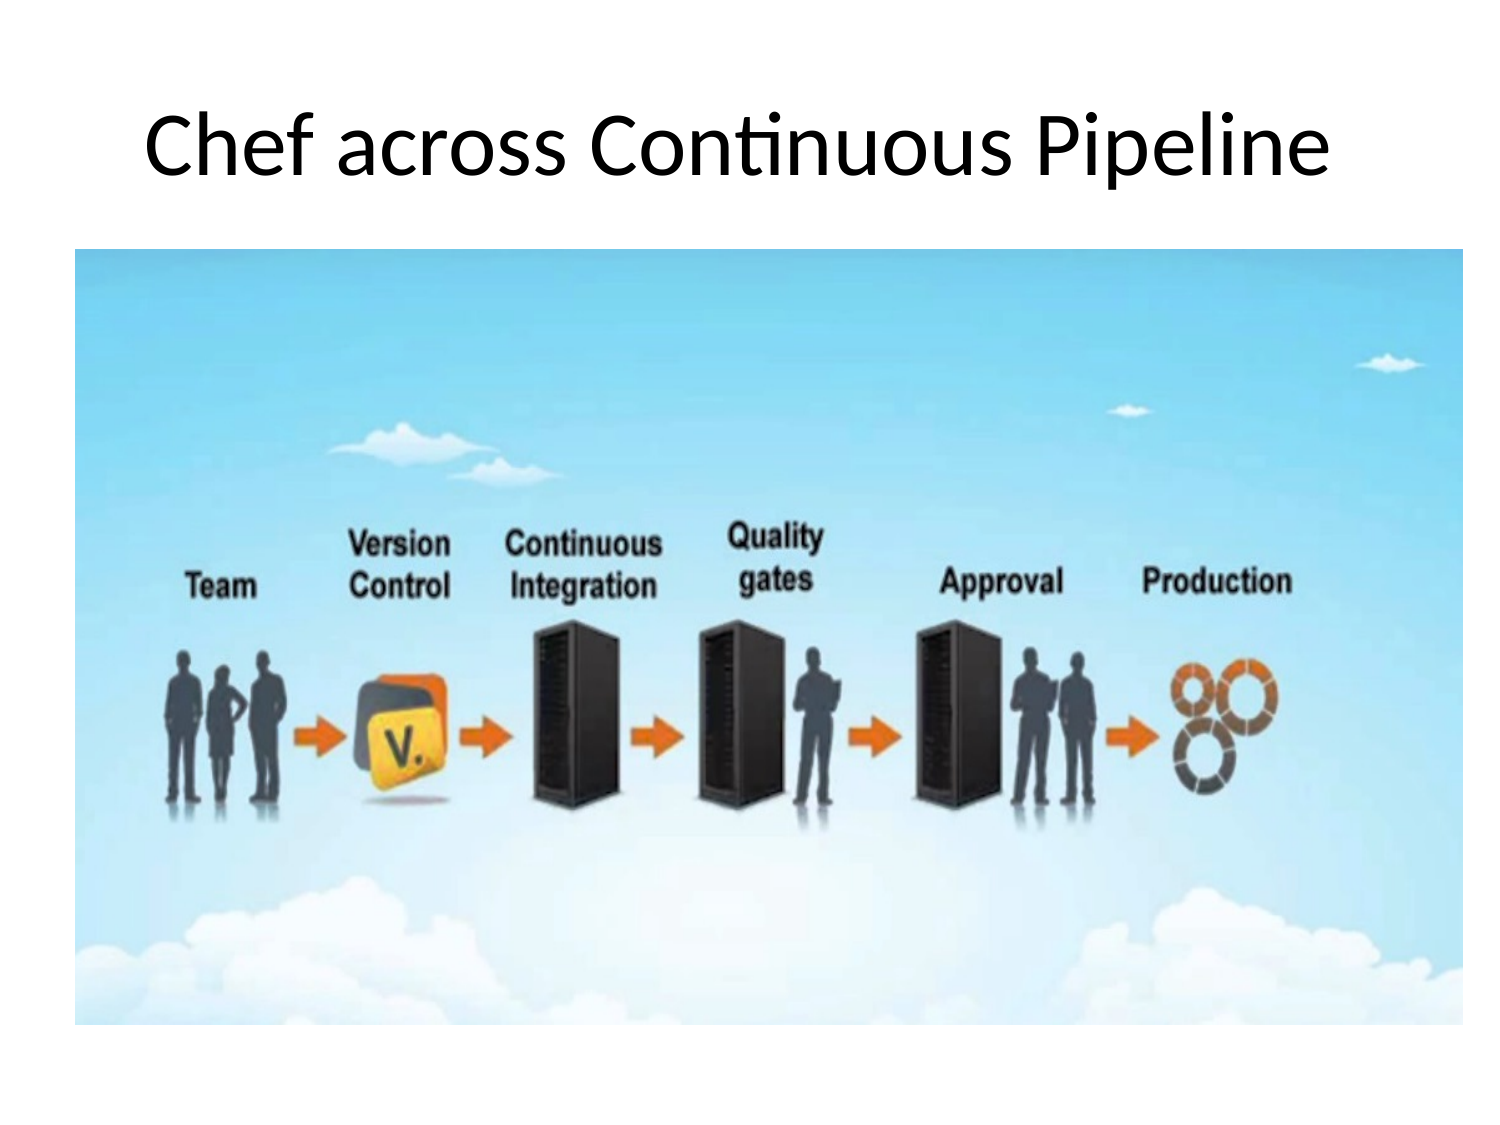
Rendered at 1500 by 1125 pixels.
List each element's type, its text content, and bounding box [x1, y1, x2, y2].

title Chef across Continuous Pipeline [75, 45, 1425, 233]
picture [74, 249, 1463, 1026]
